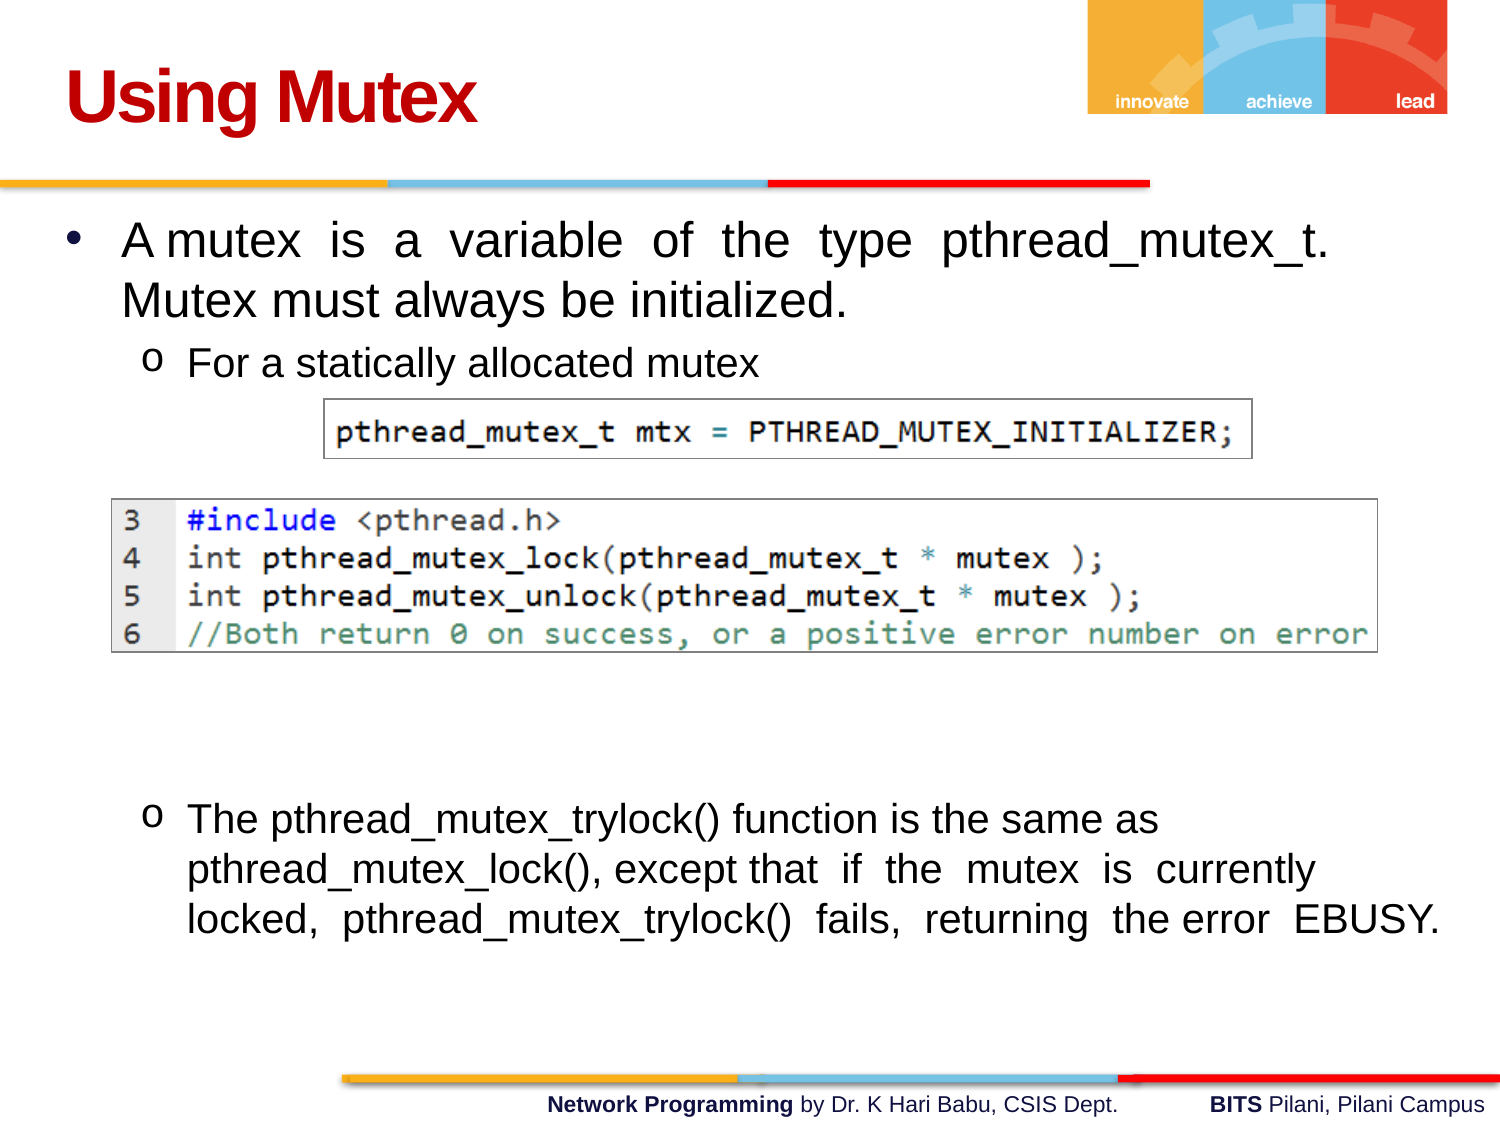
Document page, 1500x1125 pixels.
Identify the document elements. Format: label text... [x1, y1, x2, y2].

picture [112, 499, 1377, 652]
picture [324, 399, 1252, 459]
picture [1087, 0, 1448, 114]
list A mutex is a variable of the type pthread_mutex_t. Mutex must always be initialized. For a statically allocated mutex The pthread_mutex_trylock() function is the same as pthread_mutex_lock(), except that if the mutex is currently locked, pthread_mutex_trylock() fails, returning the error EBUSY. [49, 199, 1463, 1038]
list Using Mutex [49, 24, 1088, 176]
